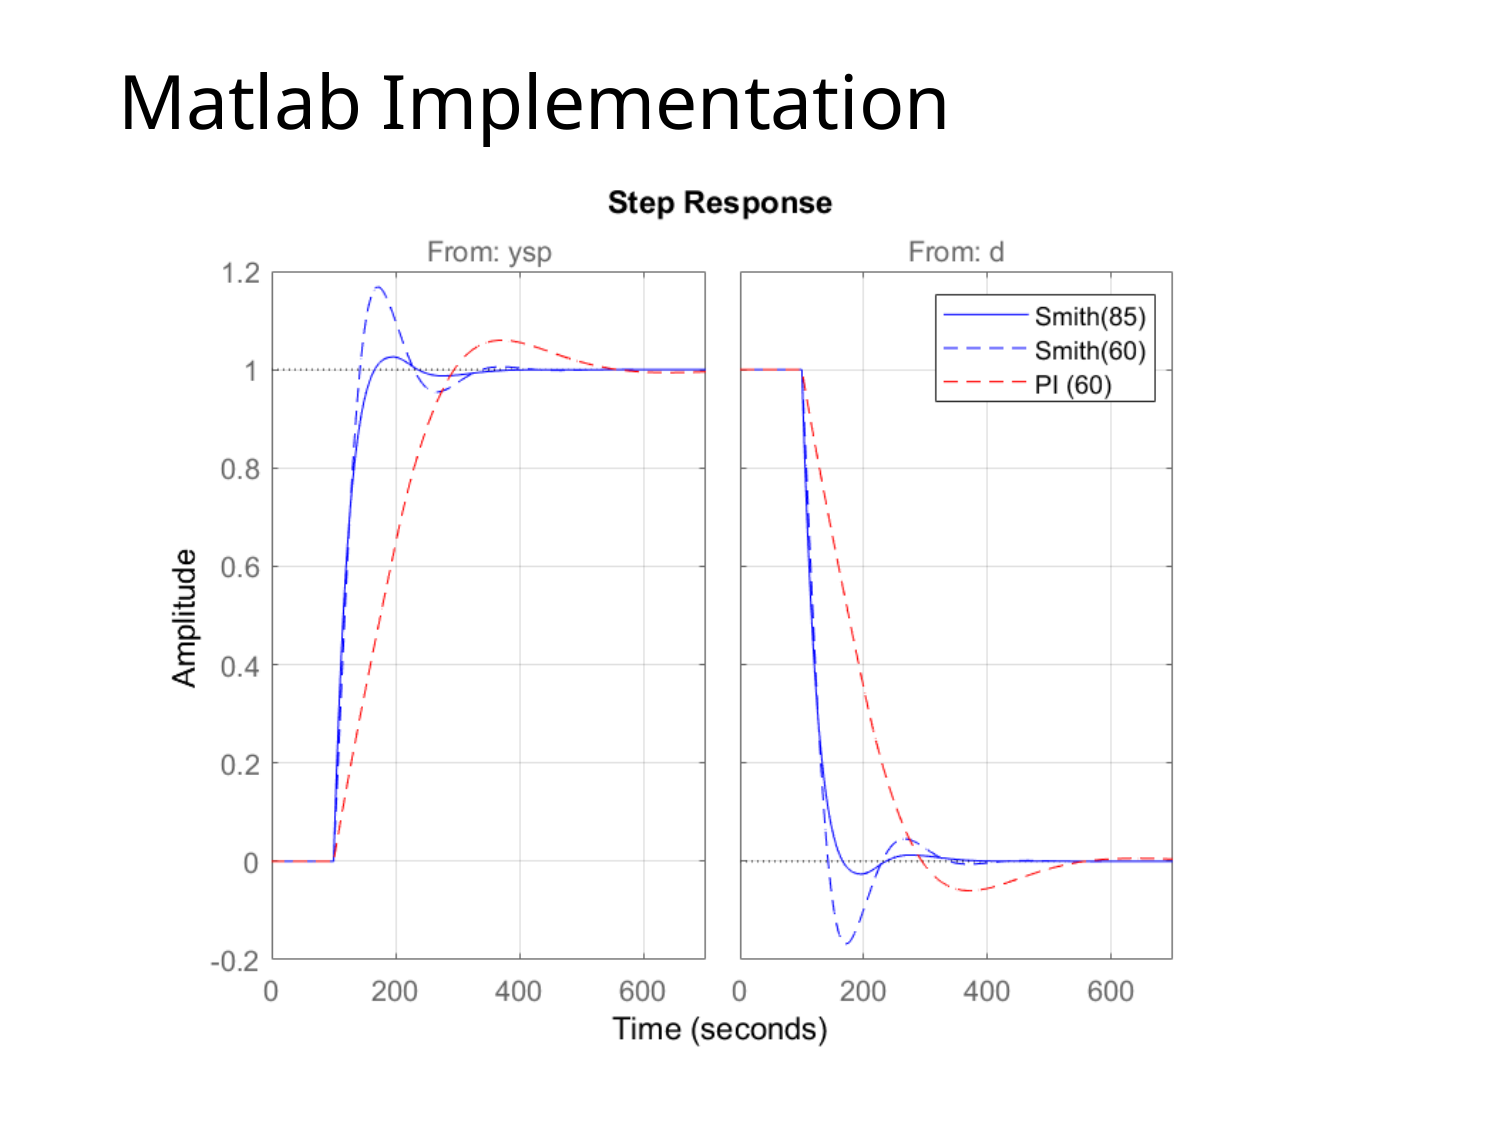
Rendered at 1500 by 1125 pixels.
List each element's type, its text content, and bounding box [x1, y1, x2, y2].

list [91, 162, 1287, 1059]
title Matlab Implementation [103, 59, 1397, 150]
